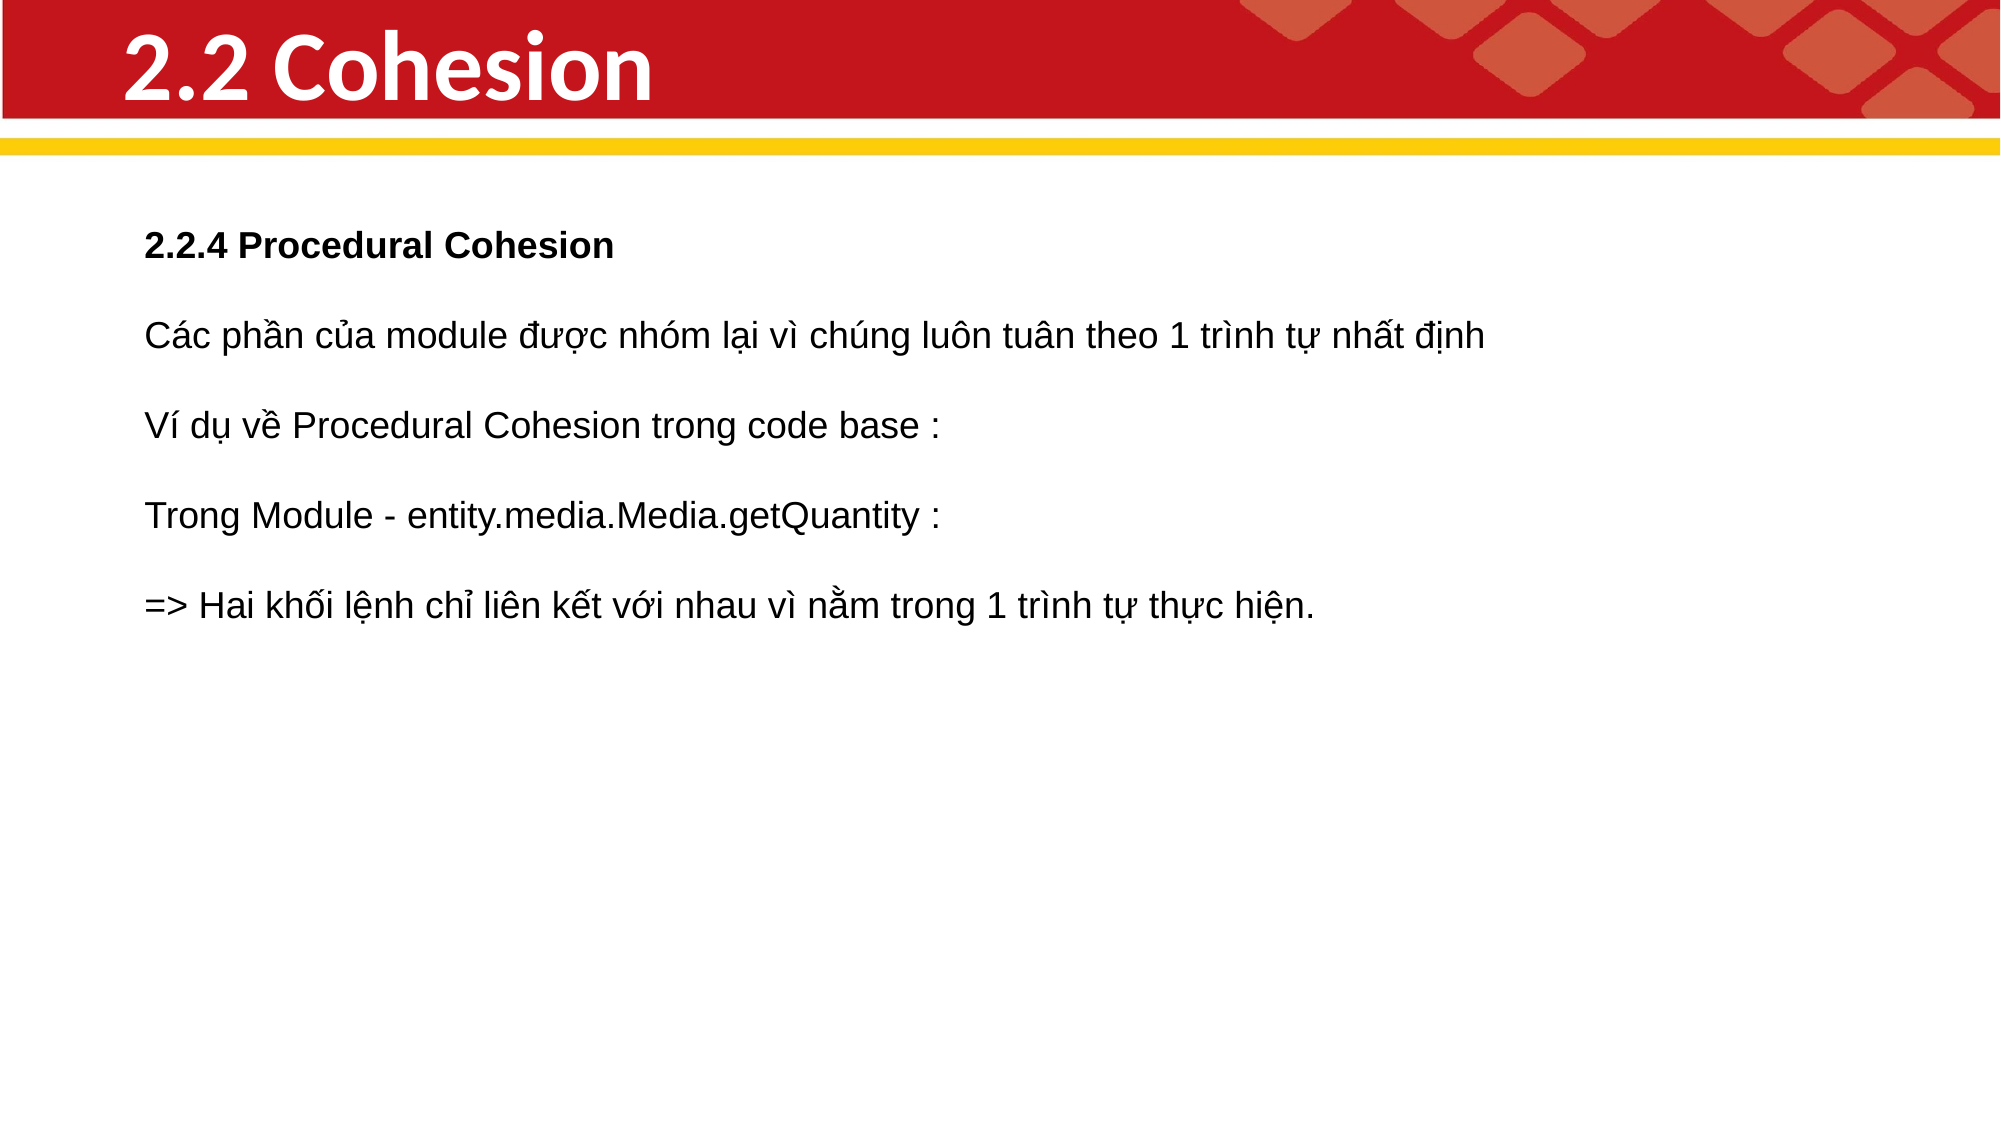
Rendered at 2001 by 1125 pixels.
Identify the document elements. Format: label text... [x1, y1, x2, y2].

text_box 2.2 Cohesion [102, 0, 1859, 178]
subtitle 2.2.4 Procedural Cohesion Các phần của module được nhóm lại vì chúng luôn tuân theo 1 trình tự nhất định Ví dụ về Procedural Cohesion trong code base : Trong Module - entity.media.Media.getQuantity : => Hai khối lệnh chỉ liên kết với nhau vì nằm trong 1 trình tự thực hiện. [106, 220, 1863, 1025]
picture [0, 0, 2001, 1125]
